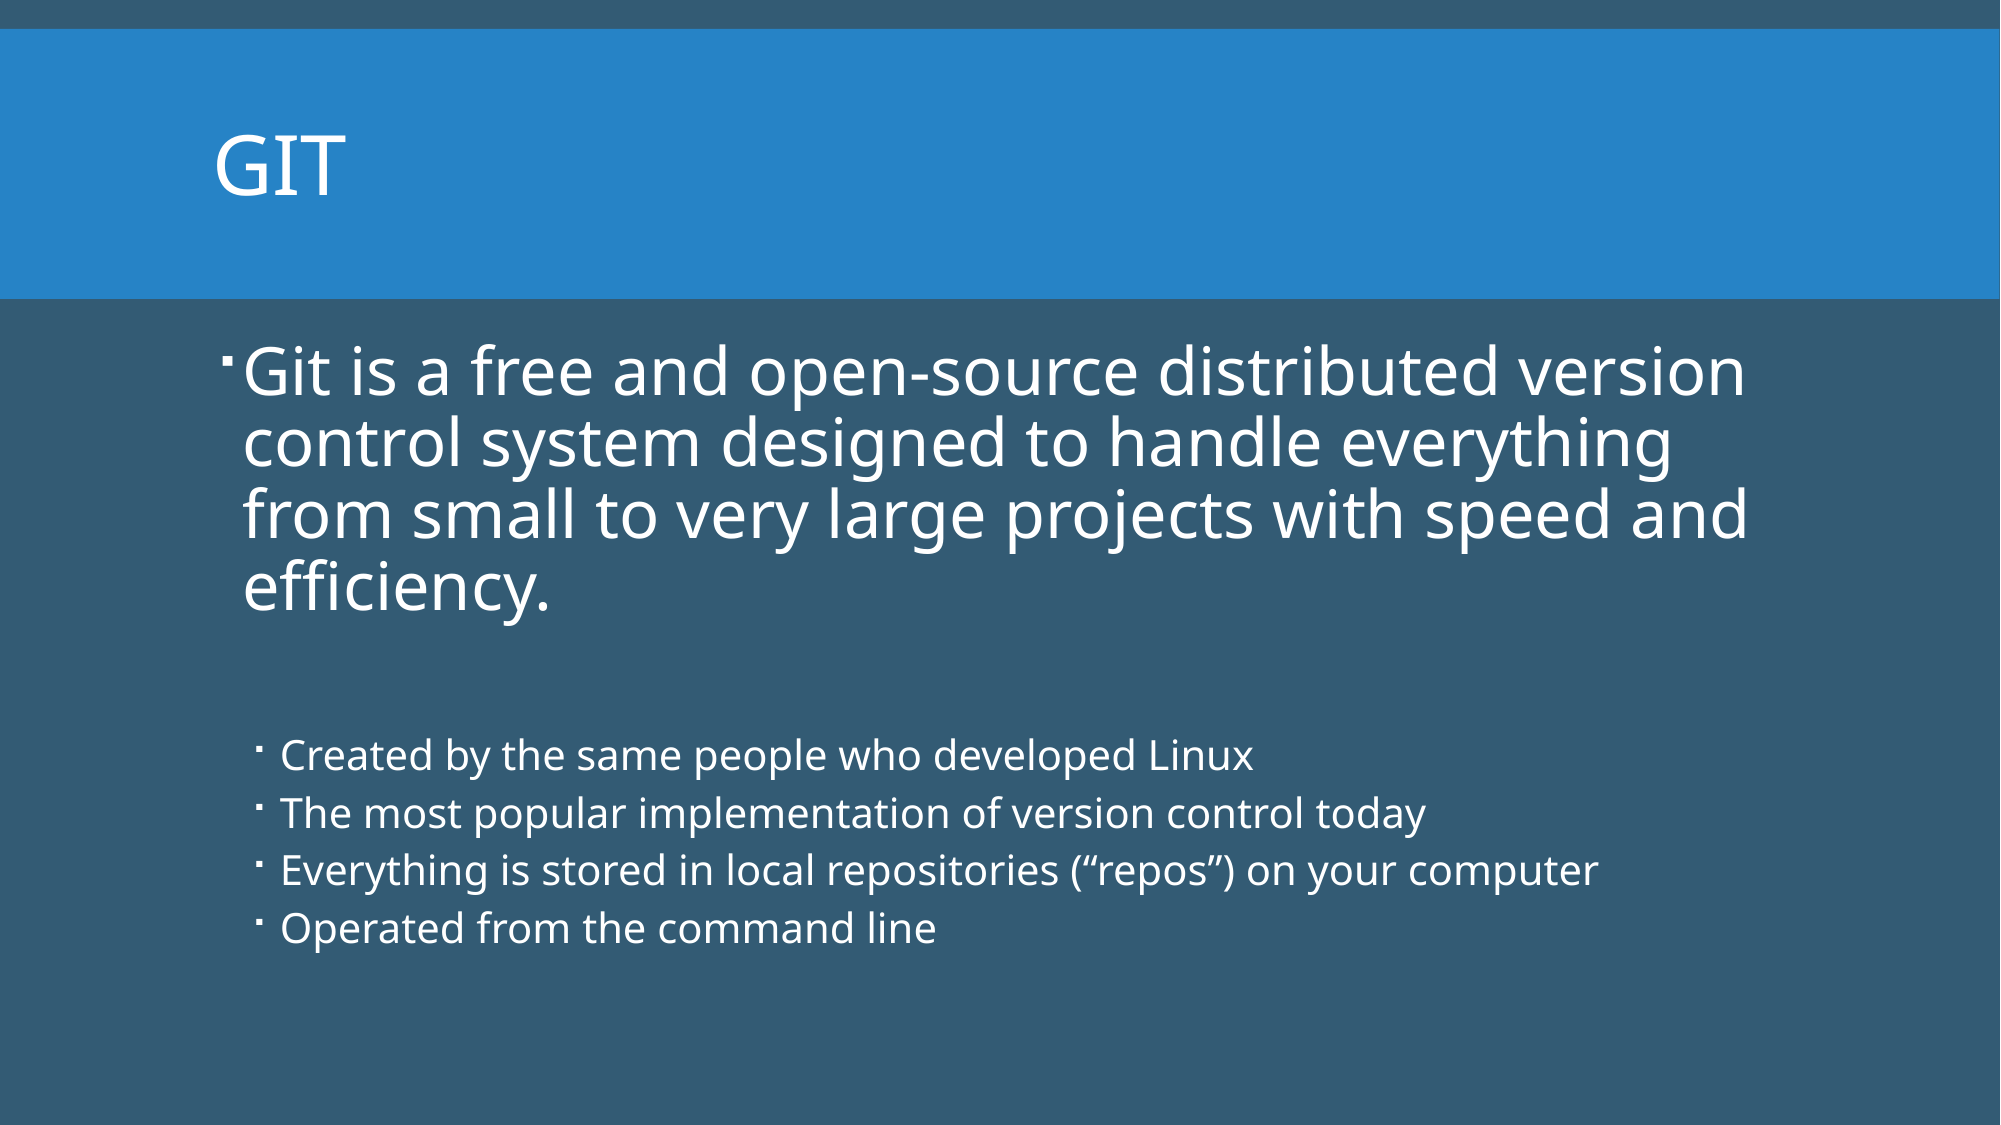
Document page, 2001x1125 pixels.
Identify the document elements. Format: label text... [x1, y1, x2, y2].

list Git is a free and open-source distributed version control system designed to handle everything from small to very large projects with speed and efficiency. Created by the same people who developed Linux The most popular implementation of version control today Everything is stored in local repositories (“repos”) on your computer Operated from the command line [197, 329, 1803, 1020]
title Git [197, 46, 1803, 295]
